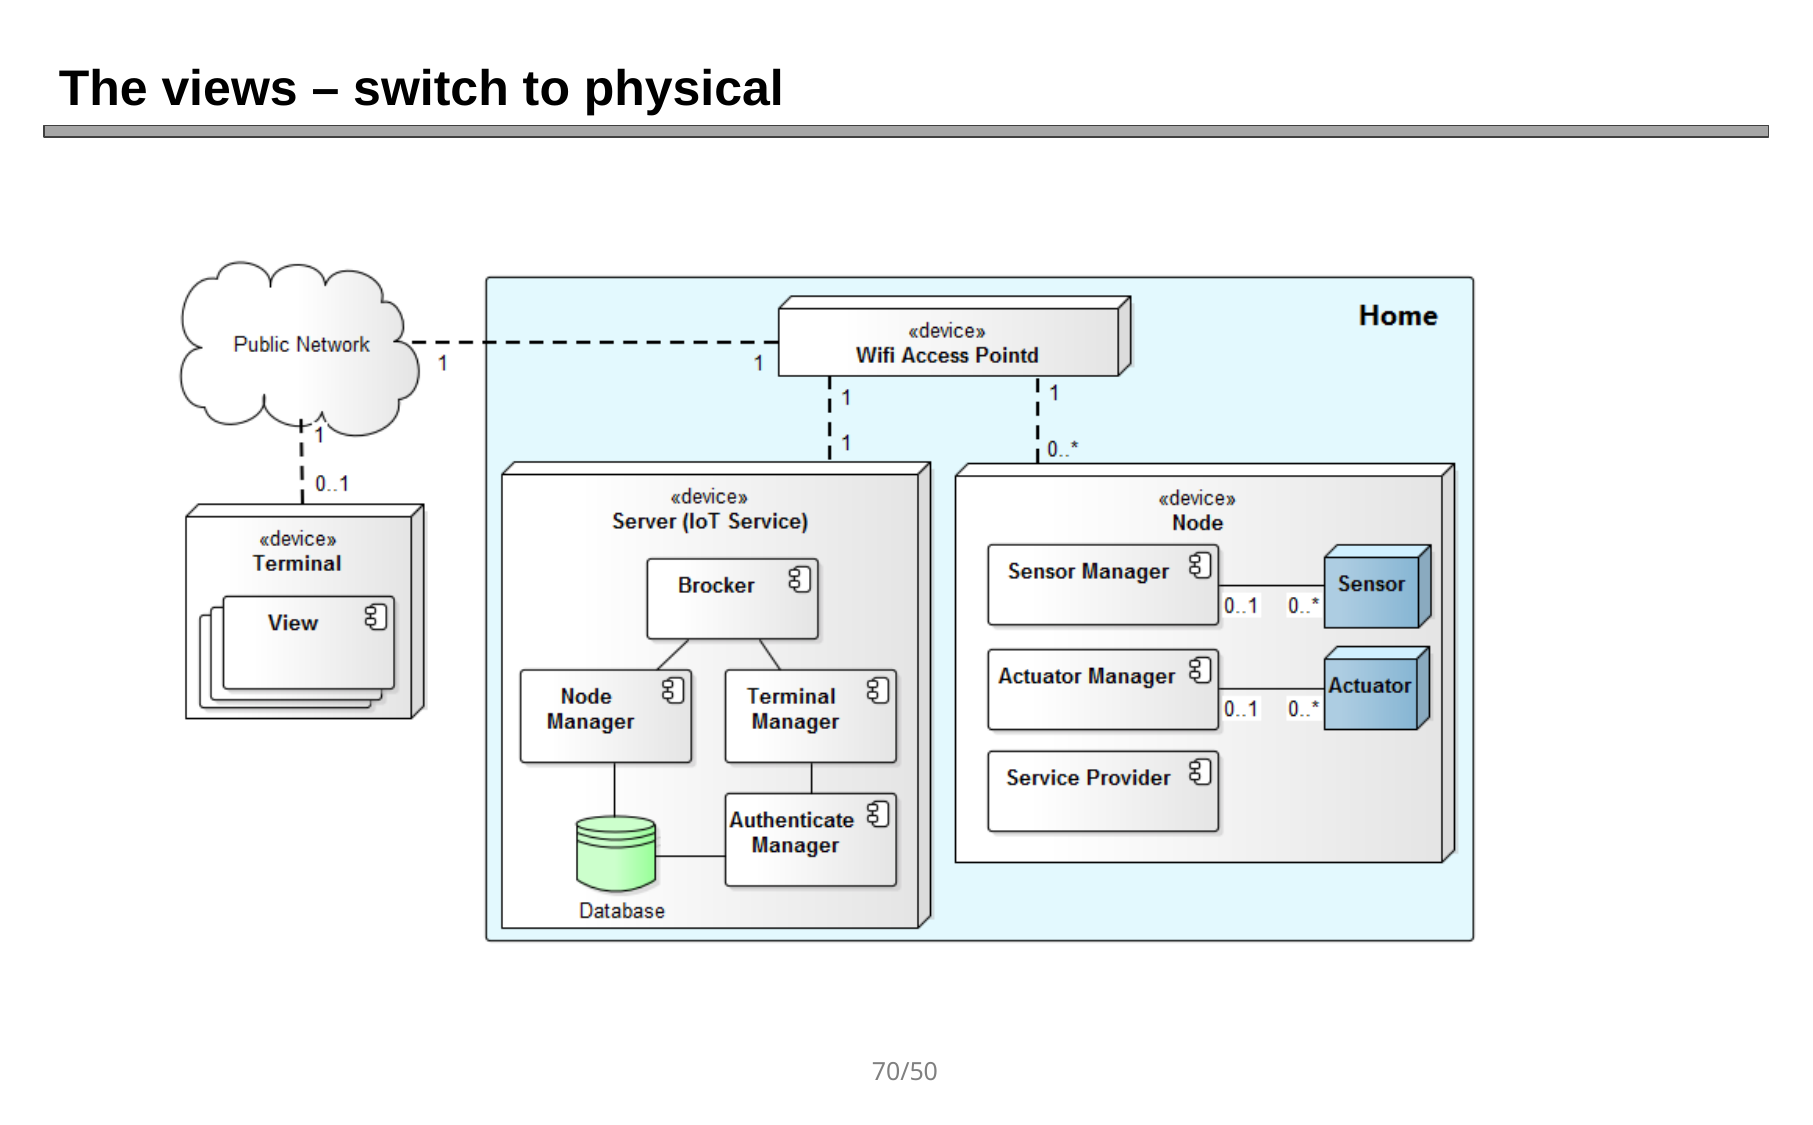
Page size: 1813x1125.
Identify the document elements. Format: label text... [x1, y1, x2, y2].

title The views – switch to physical [43, 45, 1769, 126]
slide_number 70/50 [823, 1042, 987, 1103]
picture [173, 255, 1479, 948]
